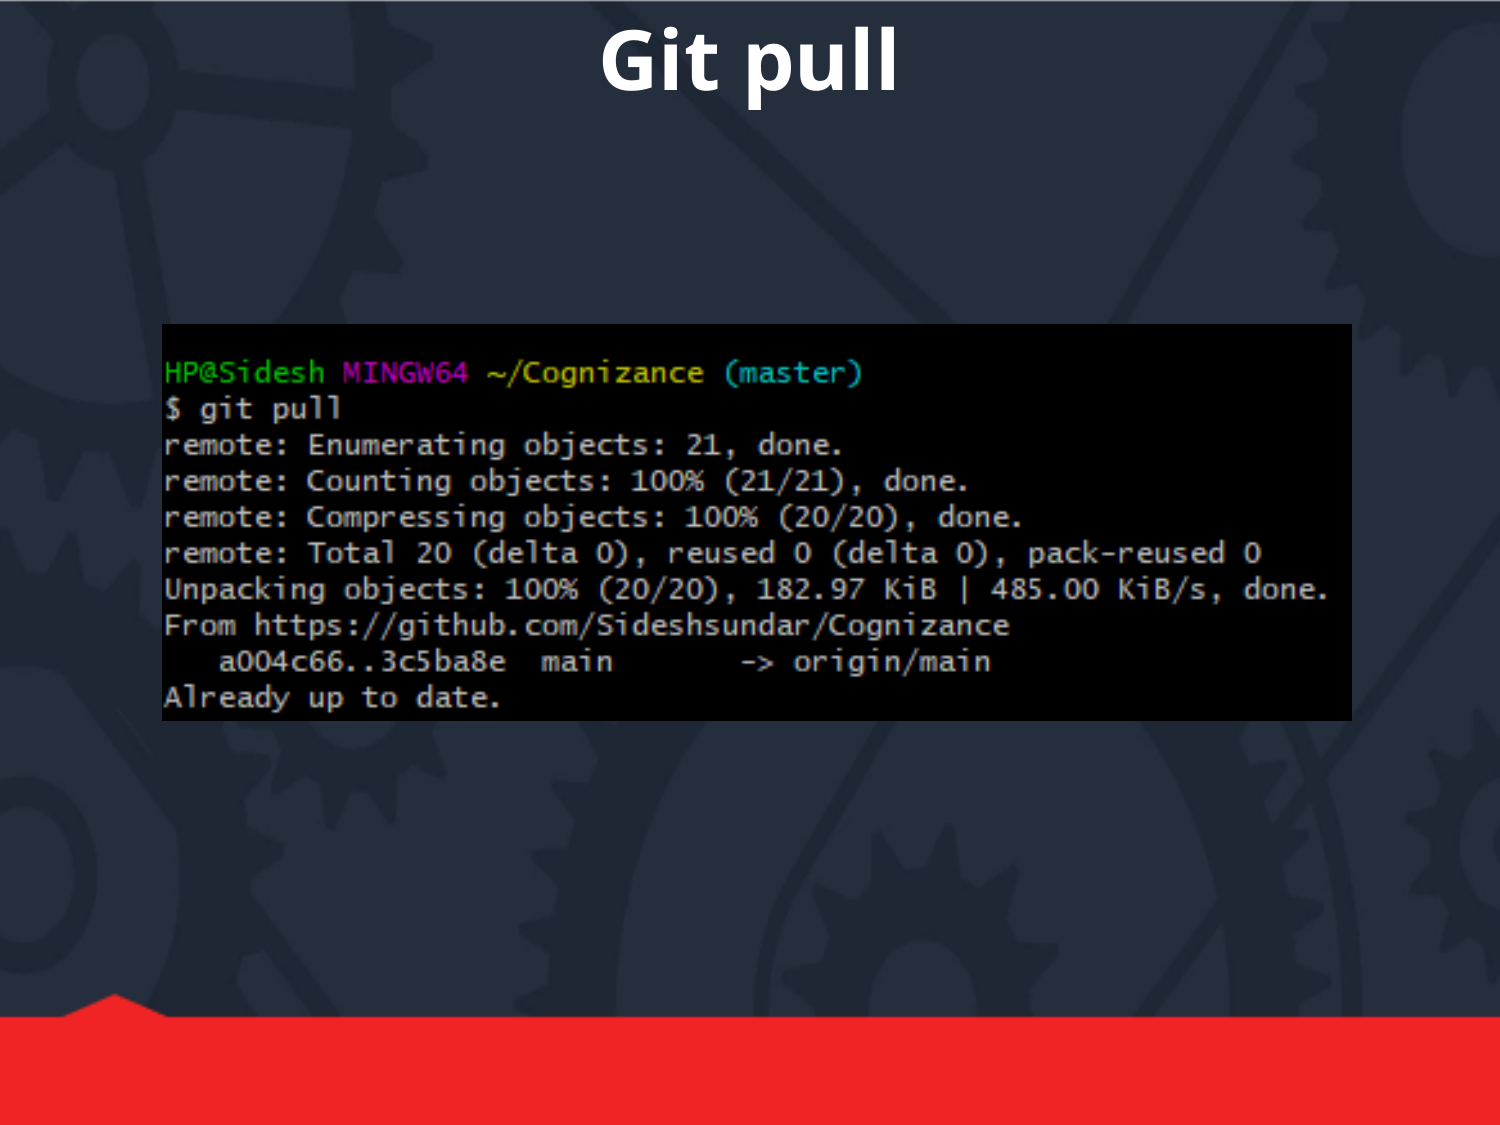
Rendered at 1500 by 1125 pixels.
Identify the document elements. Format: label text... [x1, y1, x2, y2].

text_box Git pull [374, 0, 1125, 115]
picture [0, 0, 1500, 1125]
